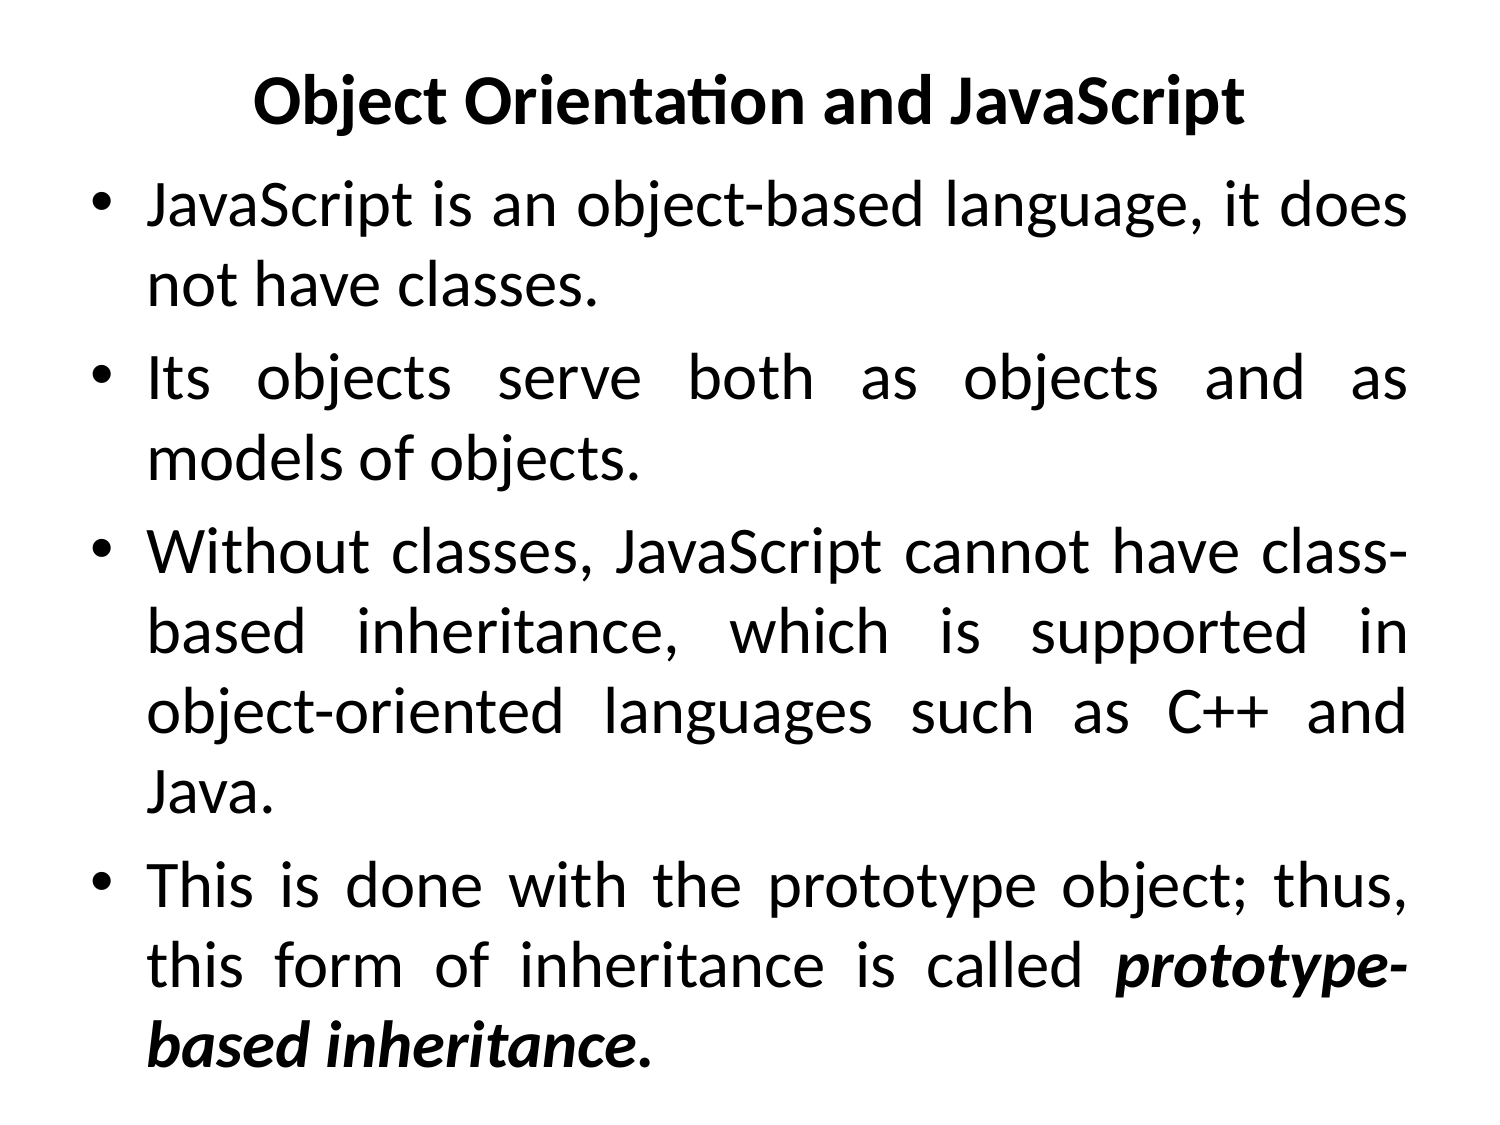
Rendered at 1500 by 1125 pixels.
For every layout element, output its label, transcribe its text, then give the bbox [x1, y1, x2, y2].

title Object Orientation and JavaScript [75, 45, 1425, 152]
list JavaScript is an object-based language, it does not have classes. Its objects serve both as objects and as models of objects. Without classes, JavaScript cannot have class-based inheritance, which is supported in object-oriented languages such as C++ and Java. This is done with the prototype object; thus, this form of inheritance is called prototype-based inheritance. [75, 152, 1425, 1125]
